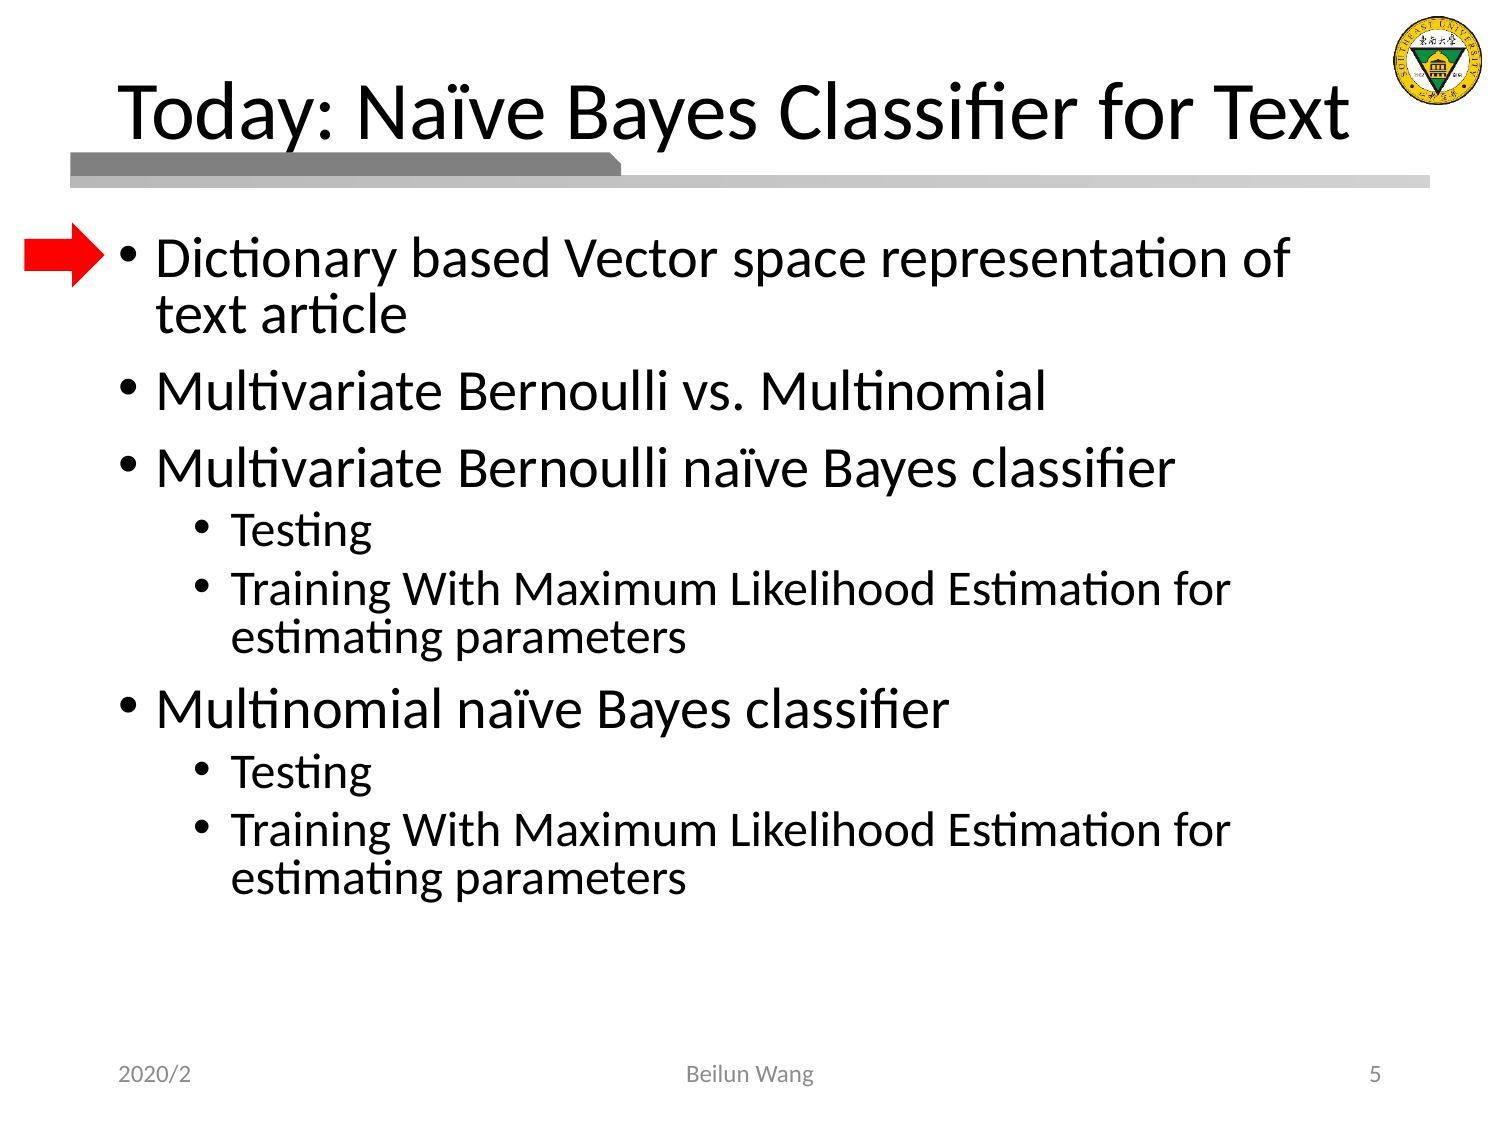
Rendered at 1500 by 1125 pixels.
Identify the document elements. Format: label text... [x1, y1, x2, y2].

list Dictionary based Vector space representation of text article Multivariate Bernoulli vs. Multinomial Multivariate Bernoulli naïve Bayes classifier Testing Training With Maximum Likelihood Estimation for estimating parameters Multinomial naïve Bayes classifier Testing Training With Maximum Likelihood Estimation for estimating parameters [103, 225, 1397, 1043]
picture [1393, 16, 1482, 105]
slide_number 5 [1059, 1042, 1397, 1103]
text_box [24, 222, 105, 288]
slide_number 2020/2 [103, 1042, 441, 1103]
title Today: Naïve Bayes Classifier for Text [103, 59, 1397, 166]
footer Beilun Wang [496, 1042, 1004, 1103]
